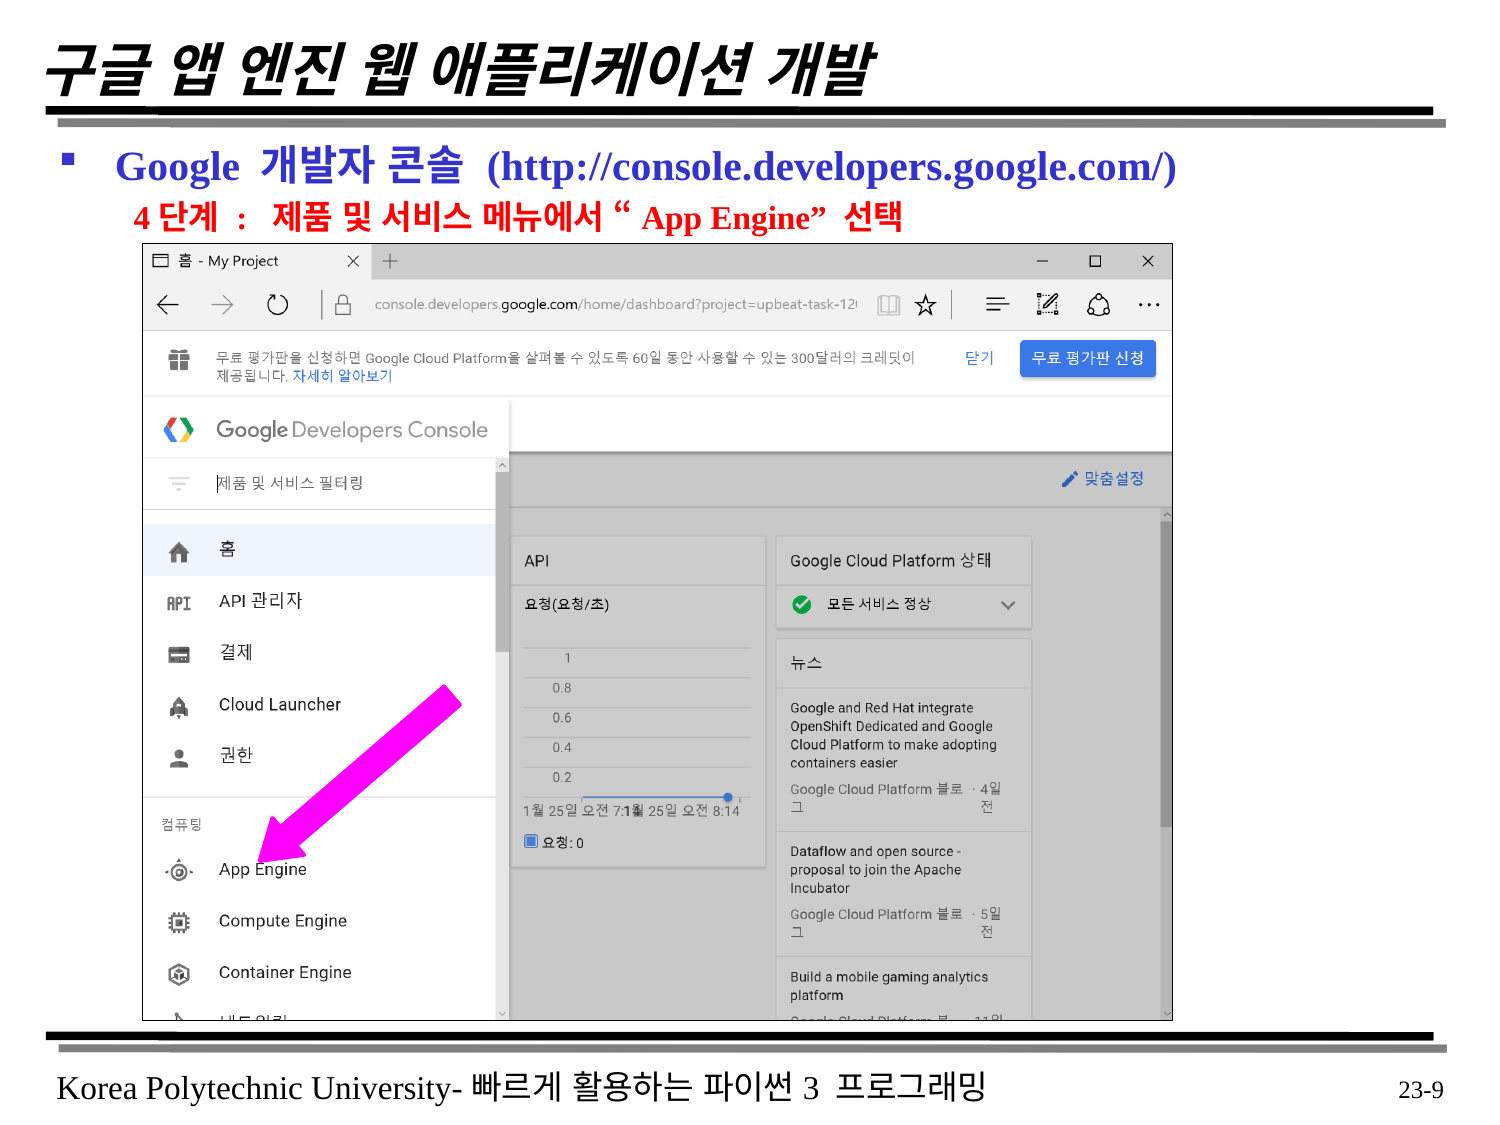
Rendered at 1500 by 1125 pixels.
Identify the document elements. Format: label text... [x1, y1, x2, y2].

text_box Google 개발자 콘솔 (http://console.developers.google.com/) 4단계 : 제품 및 서비스 메뉴에서 “App Engine” 선택 [43, 131, 1450, 977]
slide_number 23-9 [1333, 1066, 1460, 1115]
picture [141, 243, 1173, 1021]
title 구글 앱 엔진 웹 애플리케이션 개발 [25, 25, 1301, 101]
text_box [704, 189, 736, 241]
